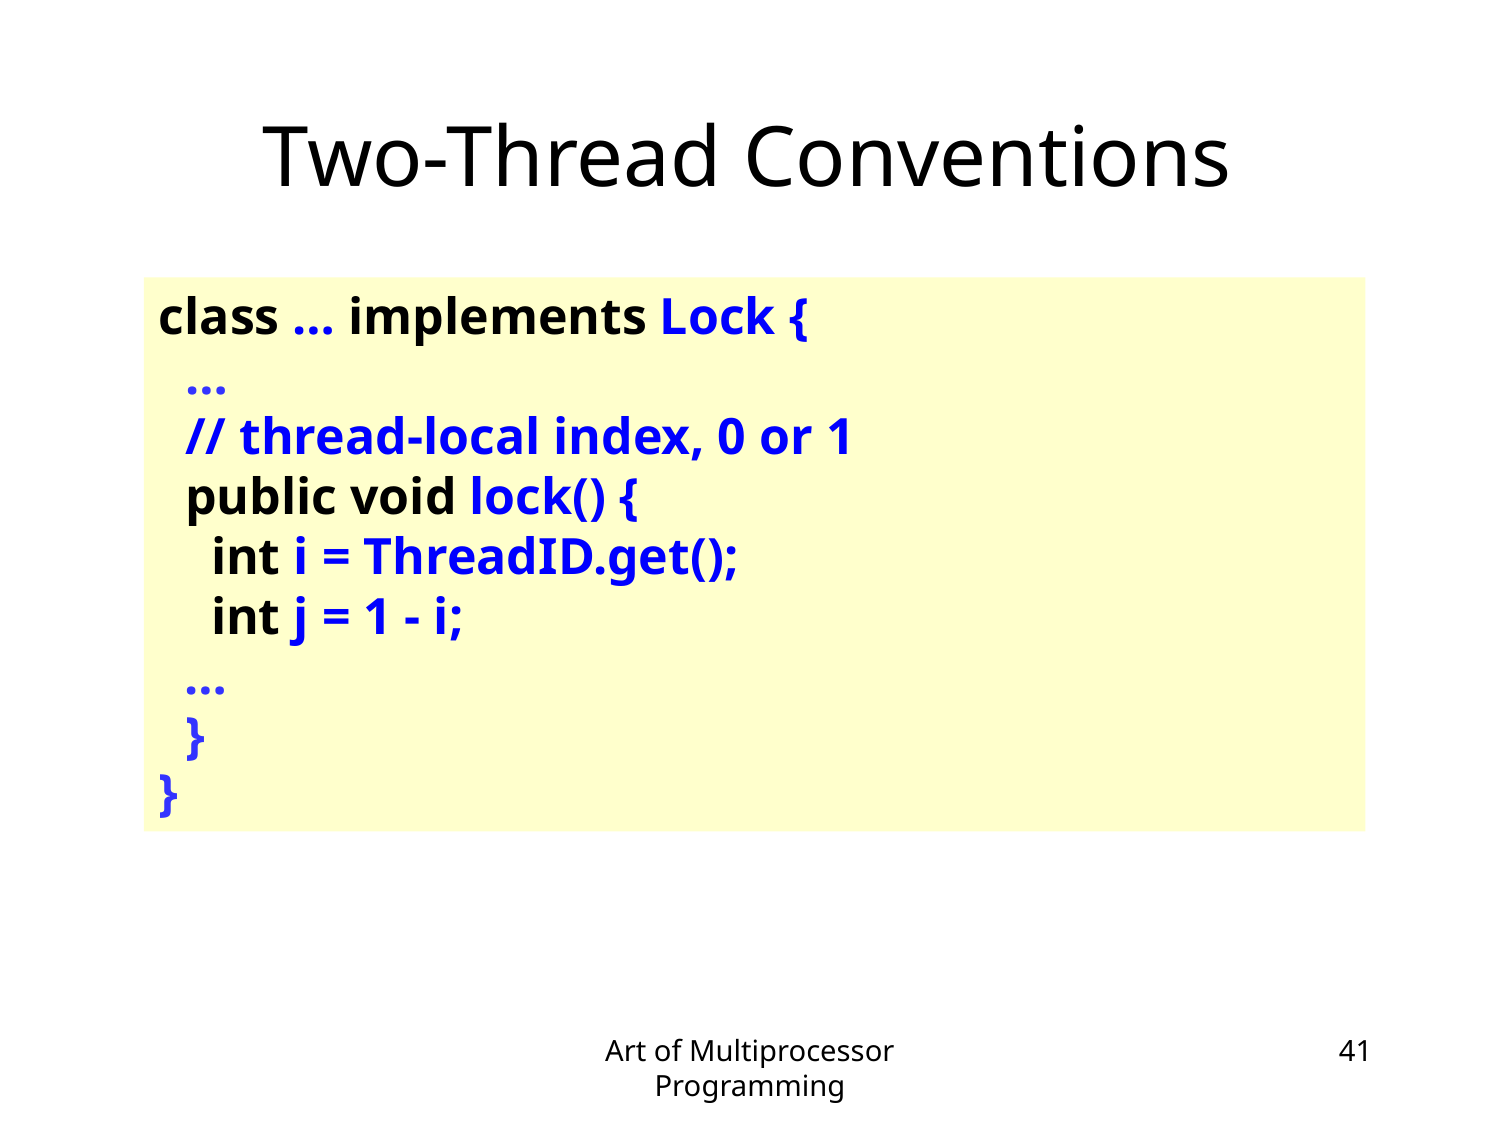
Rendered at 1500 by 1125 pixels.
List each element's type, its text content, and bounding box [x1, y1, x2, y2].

title Two-Thread Conventions [110, 59, 1386, 248]
picture [416, 416, 438, 438]
text_box class … implements Lock { … // thread-local index, 0 or 1 public void lock() { int i = ThreadID.get(); int j = 1 - i; … } } [143, 277, 1366, 832]
text_box Art of Multiprocessor Programming [512, 1024, 988, 1100]
text_box ‹#› [1074, 1024, 1388, 1100]
